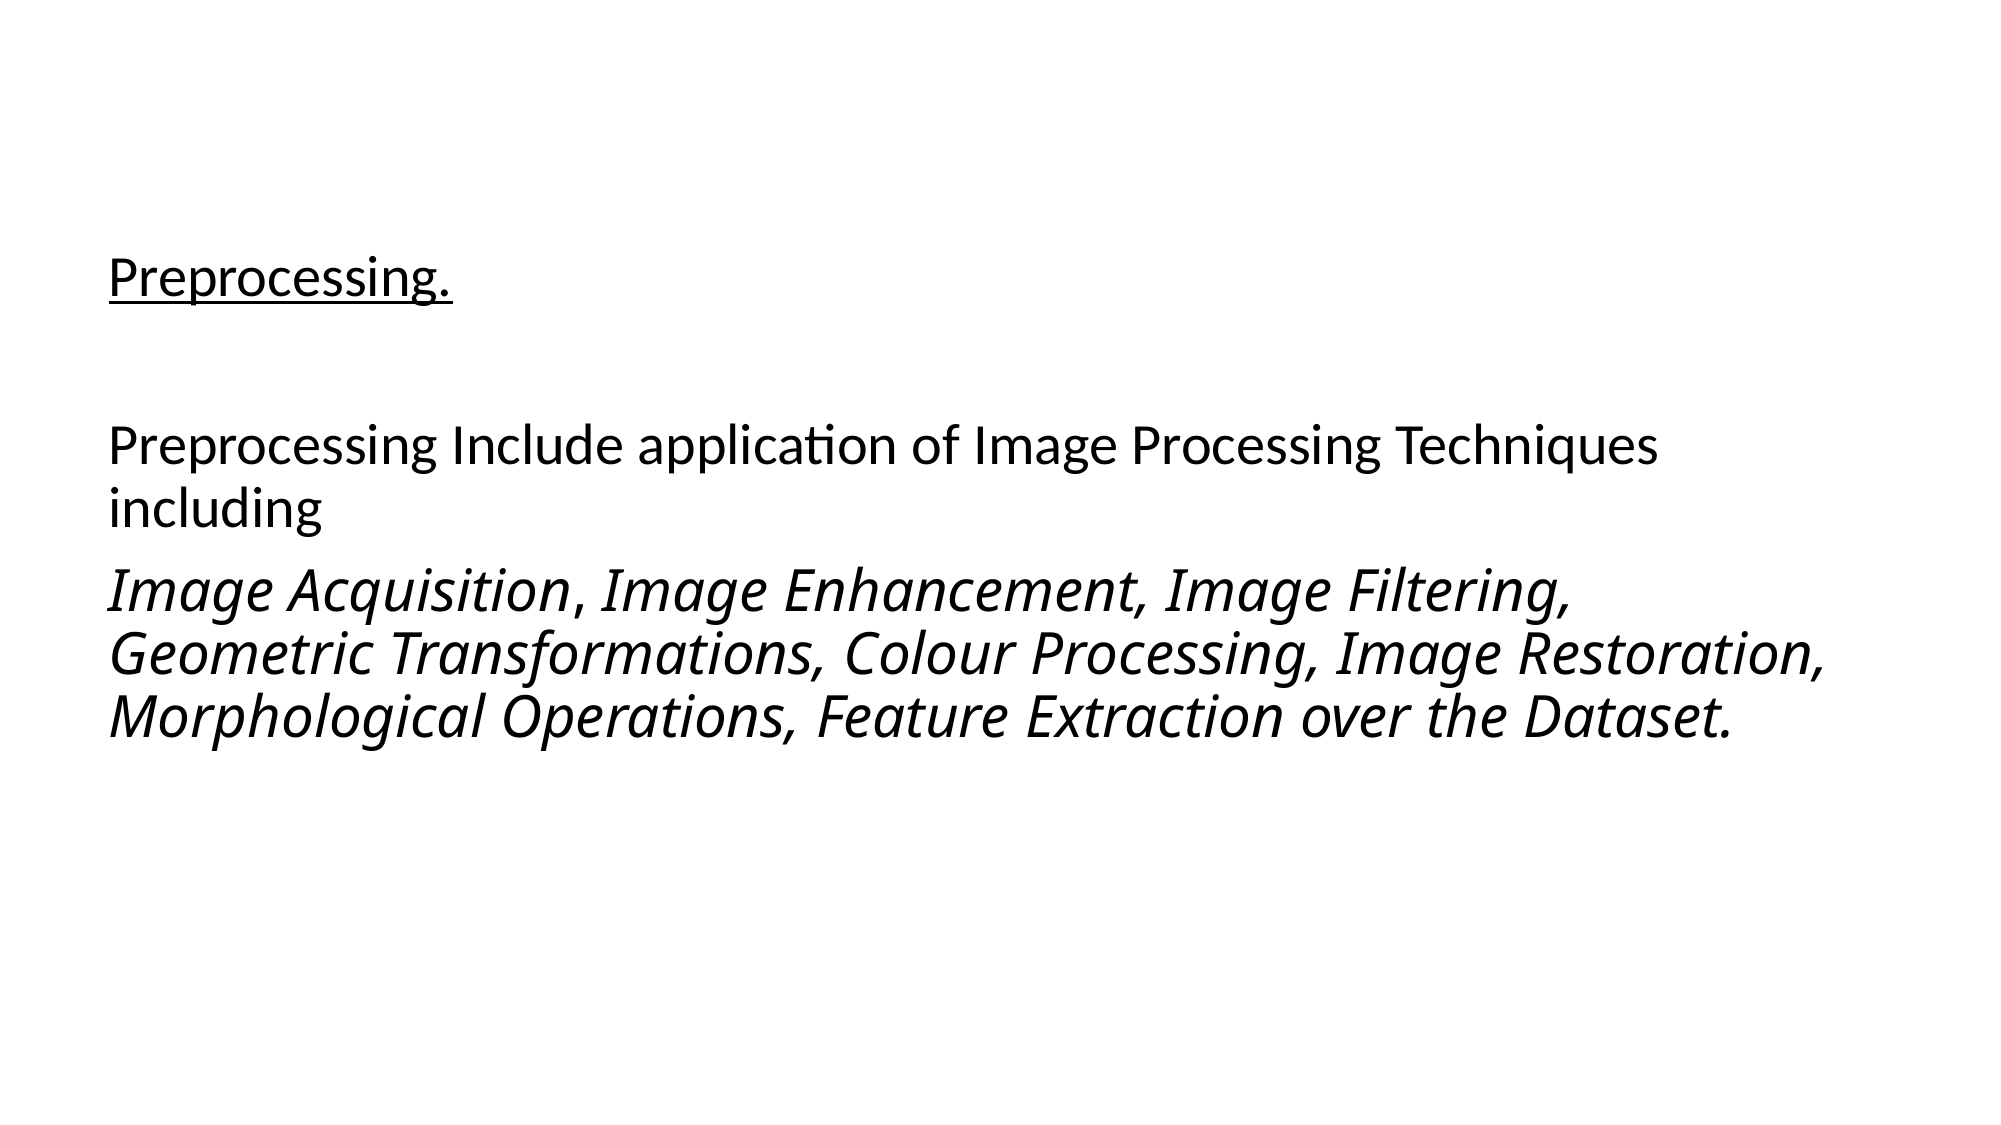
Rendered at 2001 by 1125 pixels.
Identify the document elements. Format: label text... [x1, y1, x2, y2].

list Preprocessing. Preprocessing Include application of Image Processing Techniques including Image Acquisition, Image Enhancement, Image Filtering, Geometric Transformations, Colour Processing, Image Restoration, Morphological Operations, Feature Extraction over the Dataset. [93, 238, 1868, 886]
